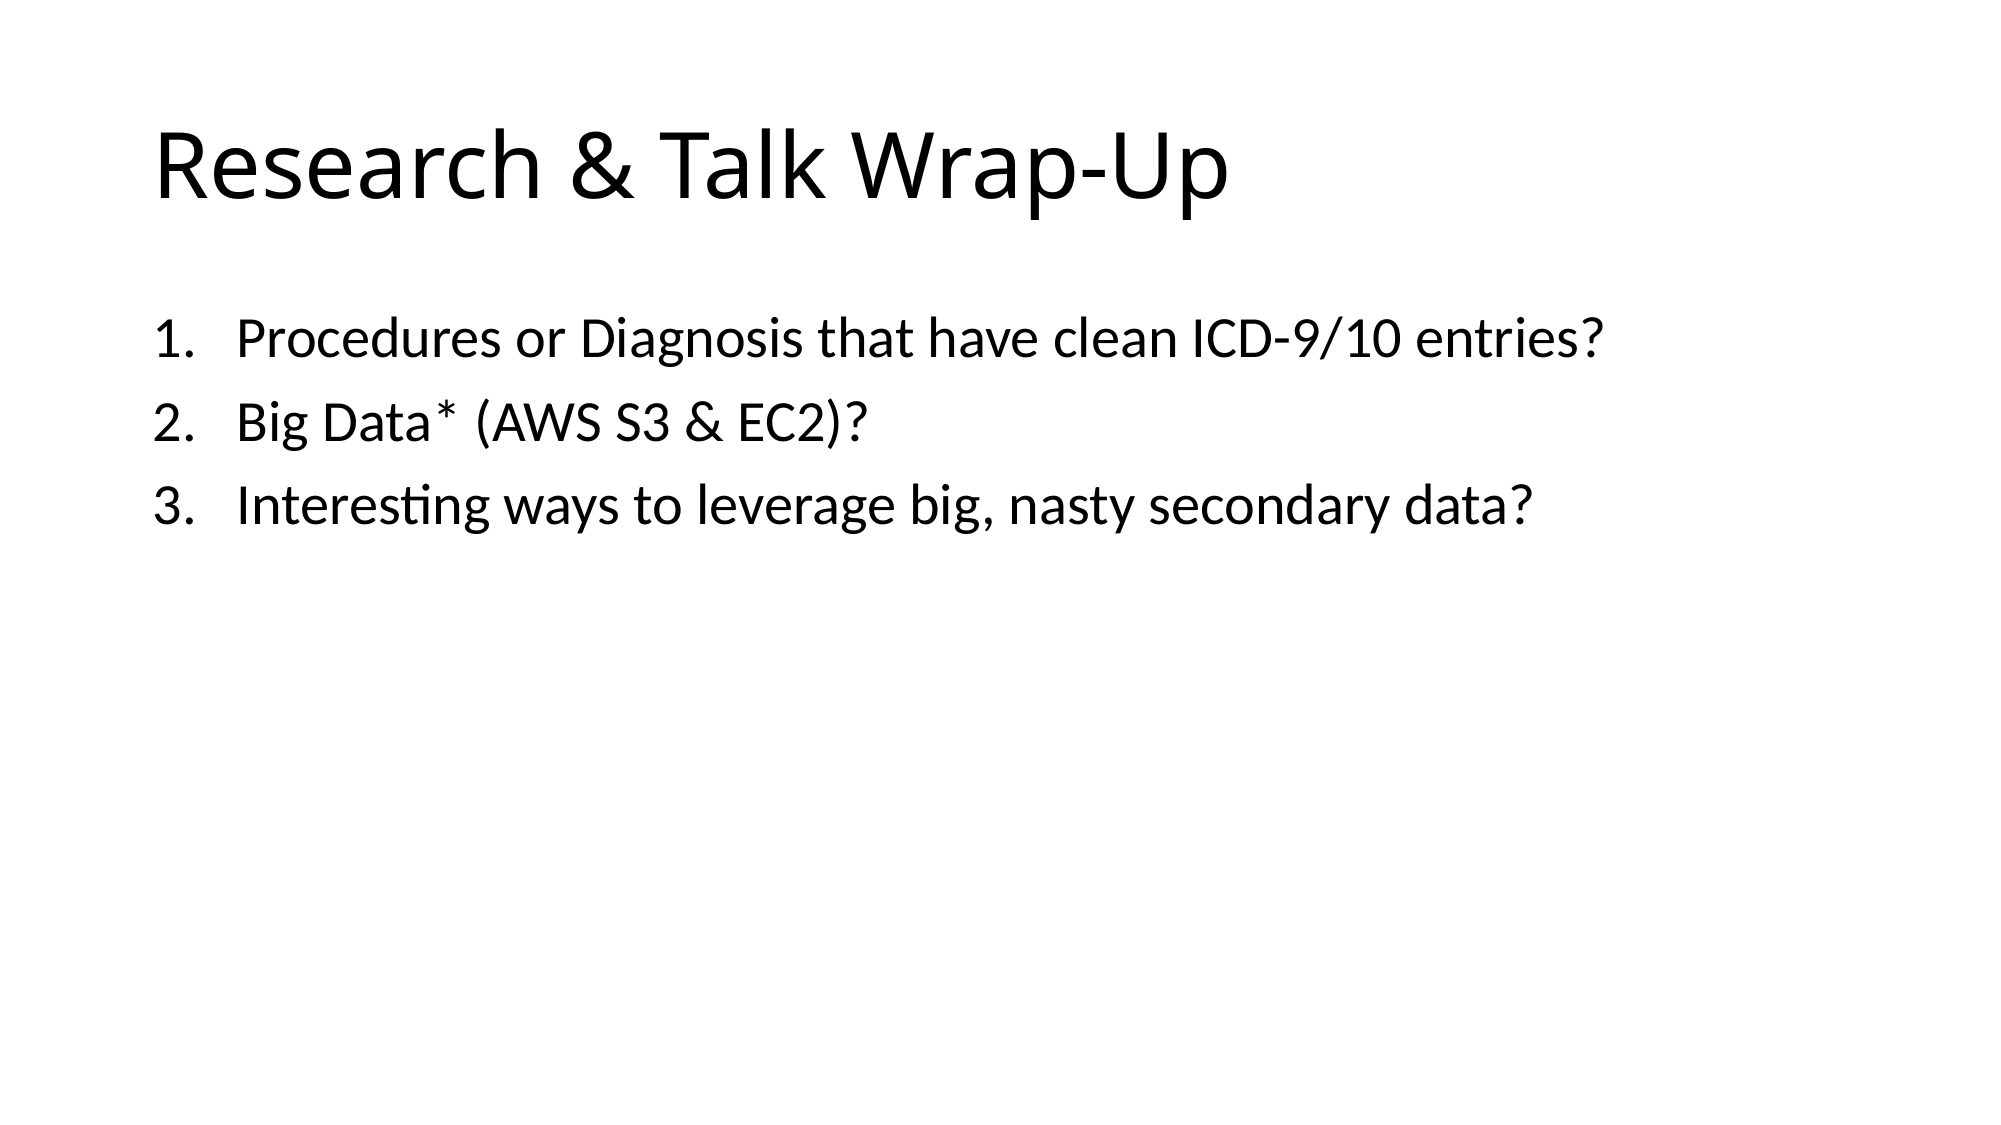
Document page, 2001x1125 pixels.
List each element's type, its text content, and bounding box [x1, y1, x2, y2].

title Research & Talk Wrap-Up [137, 59, 1863, 278]
list Procedures or Diagnosis that have clean ICD-9/10 entries? Big Data* (AWS S3 & EC2)? Interesting ways to leverage big, nasty secondary data? [137, 299, 1863, 1014]
